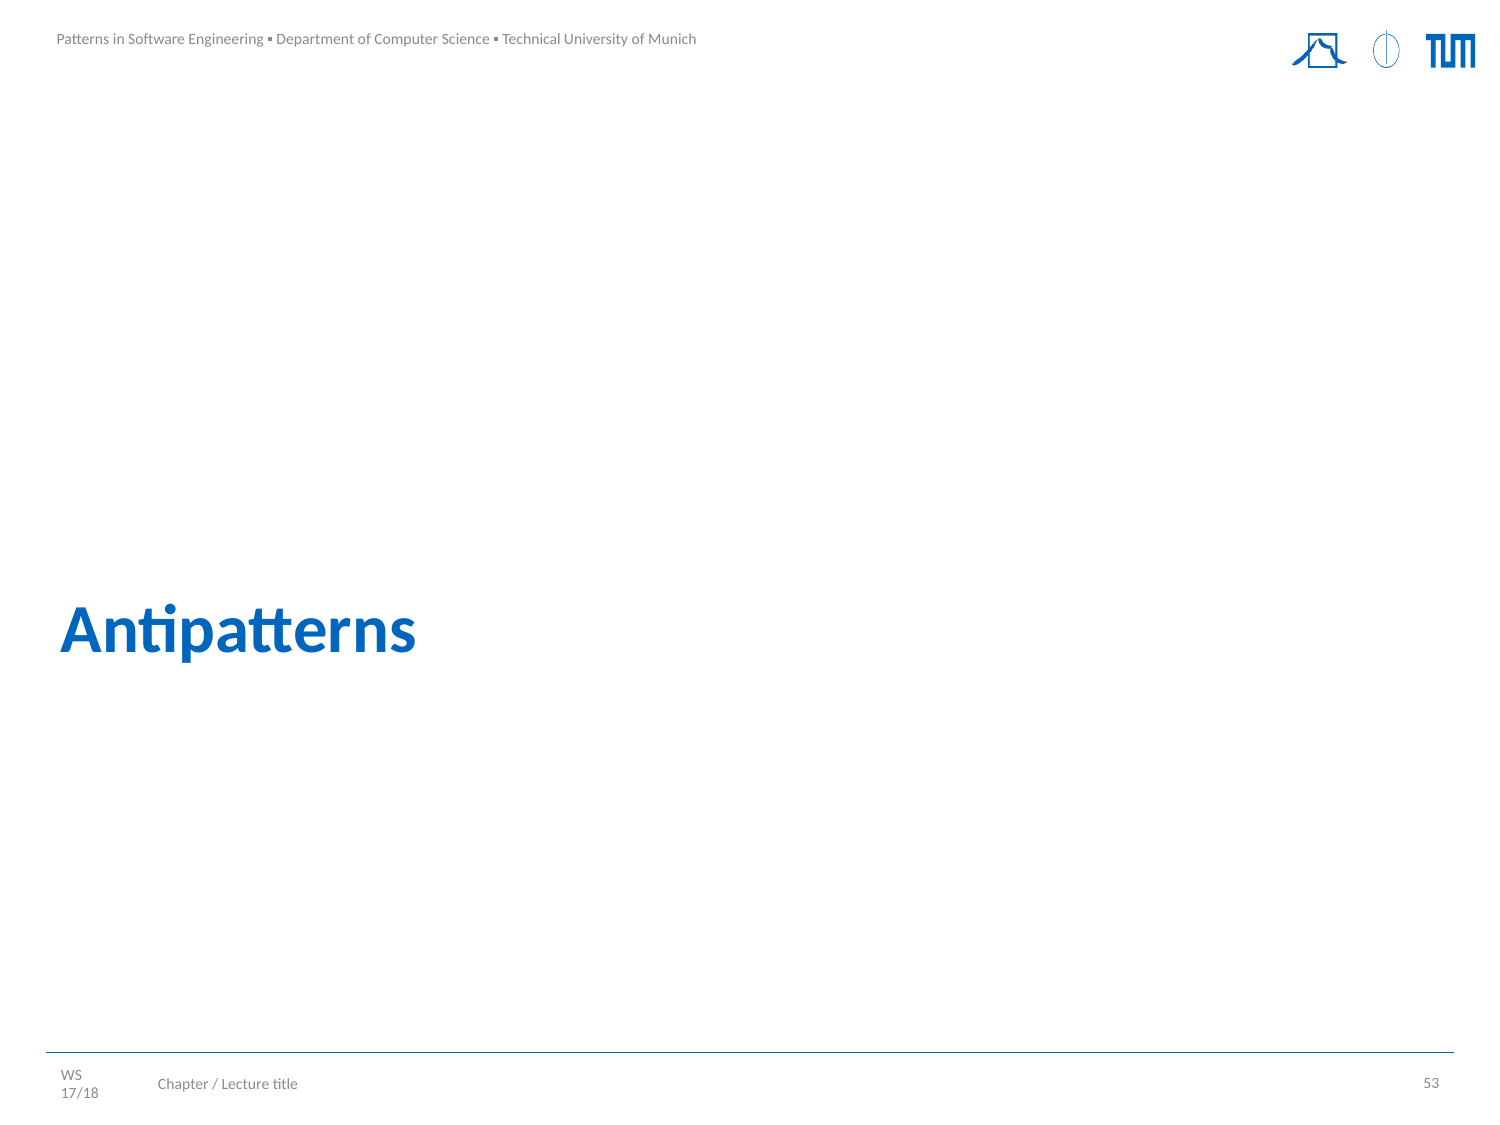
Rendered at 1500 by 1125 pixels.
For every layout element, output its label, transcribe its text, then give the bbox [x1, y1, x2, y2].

title Antipatterns [45, 574, 1455, 687]
slide_number 53 [1387, 1065, 1455, 1101]
picture [1292, 33, 1347, 68]
footer Chapter / Lecture title [142, 1065, 1112, 1101]
slide_number WS 17/18 [45, 1065, 132, 1101]
